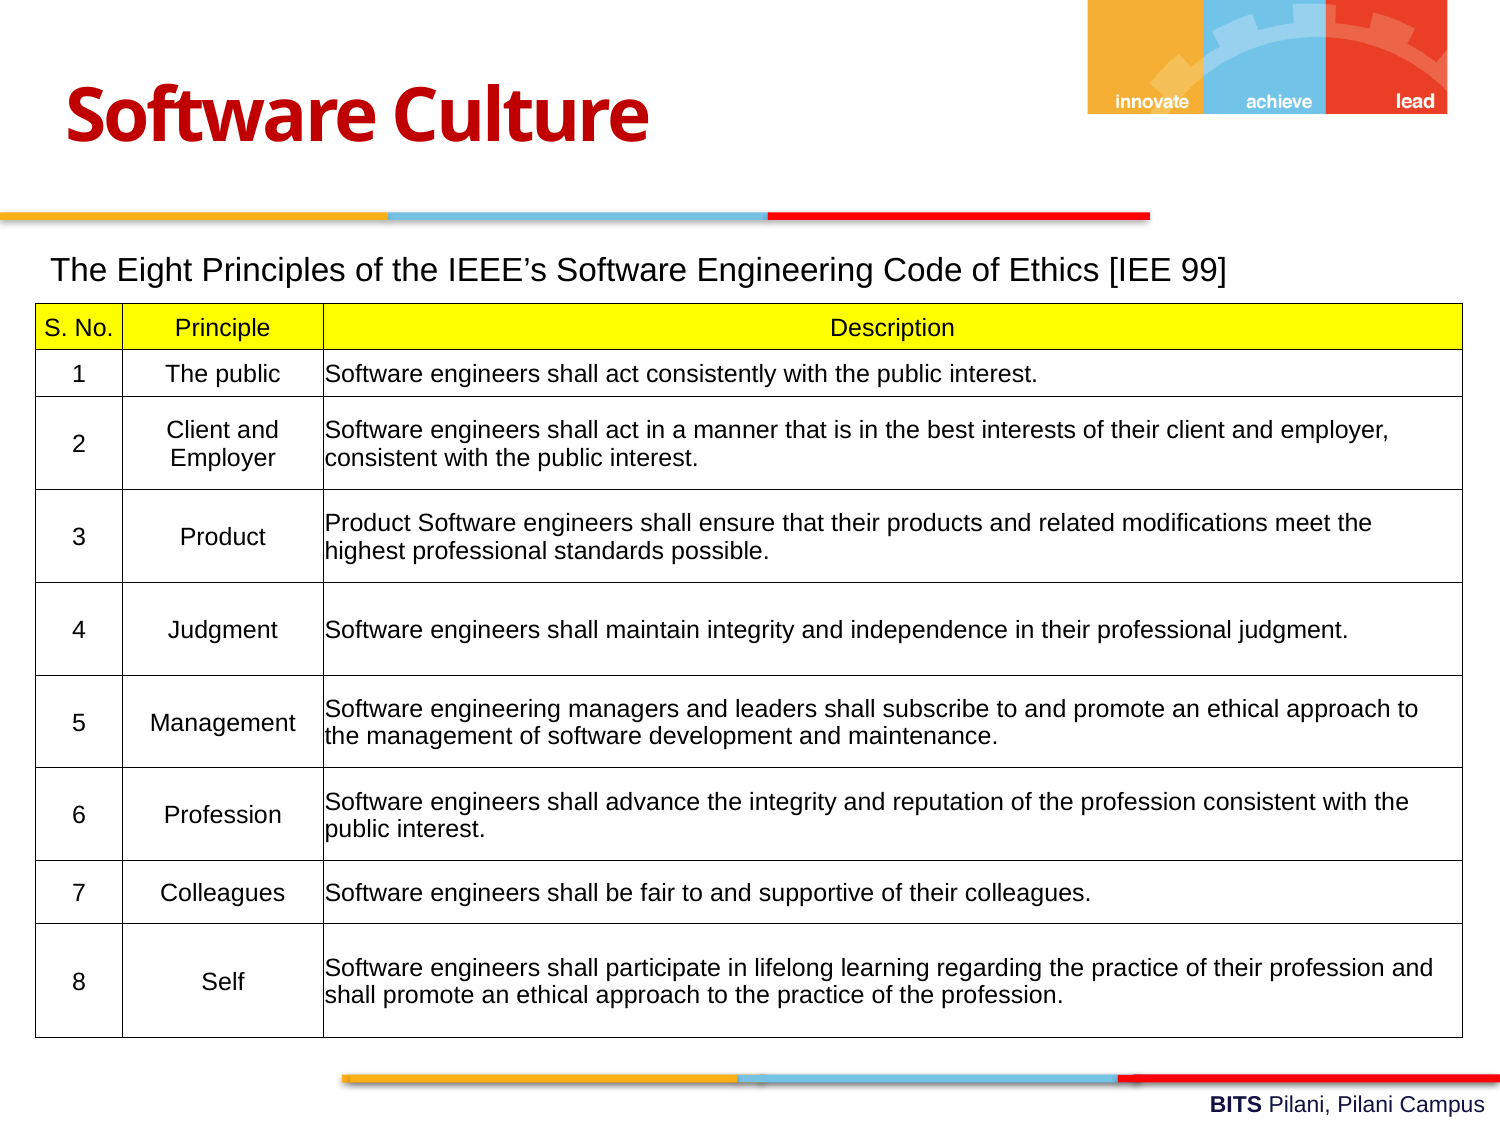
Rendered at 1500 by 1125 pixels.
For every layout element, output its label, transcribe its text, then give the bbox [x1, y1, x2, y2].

table_cell Product Software engineers shall ensure that their products and related modifications meet the highest professional standards possible. [324, 490, 1462, 582]
table_header Description [324, 304, 1462, 349]
table_cell 7 [36, 861, 122, 923]
table_cell Management [123, 676, 323, 767]
table_cell Software engineers shall participate in lifelong learning regarding the practice of their profession and shall promote an ethical approach to the practice of the profession. [324, 924, 1462, 1037]
table_cell Colleagues [123, 861, 323, 923]
table_cell Software engineers shall be fair to and supportive of their colleagues. [324, 861, 1462, 923]
table_cell 2 [36, 397, 122, 489]
picture [1087, 0, 1448, 114]
table_cell 1 [36, 350, 122, 396]
table_cell Software engineering managers and leaders shall subscribe to and promote an ethical approach to the management of software development and maintenance. [324, 676, 1462, 767]
table_header Principle [123, 304, 323, 349]
table_cell 5 [36, 676, 122, 767]
table_cell Client and Employer [123, 397, 323, 489]
table_cell 4 [36, 583, 122, 675]
table_header S. No. [36, 304, 122, 349]
table_cell Judgment [123, 583, 323, 675]
table_cell The public [123, 350, 323, 396]
table_cell 3 [36, 490, 122, 582]
table_cell Software engineers shall act consistently with the public interest. [324, 350, 1462, 396]
table_cell Software engineers shall advance the integrity and reputation of the profession consistent with the public interest. [324, 768, 1462, 860]
table_cell Self [123, 924, 323, 1037]
table_cell 6 [36, 768, 122, 860]
table_cell Software engineers shall maintain integrity and independence in their professional judgment. [324, 583, 1462, 675]
list The Eight Principles of the IEEE’s Software Engineering Code of Ethics [IEE 99] [35, 241, 1304, 303]
table_cell Software engineers shall act in a manner that is in the best interests of their client and employer, consistent with the public interest. [324, 397, 1462, 489]
list Software Culture [50, 24, 1088, 213]
table_cell Profession [123, 768, 323, 860]
table_cell Product [123, 490, 323, 582]
table_cell 8 [36, 924, 122, 1037]
